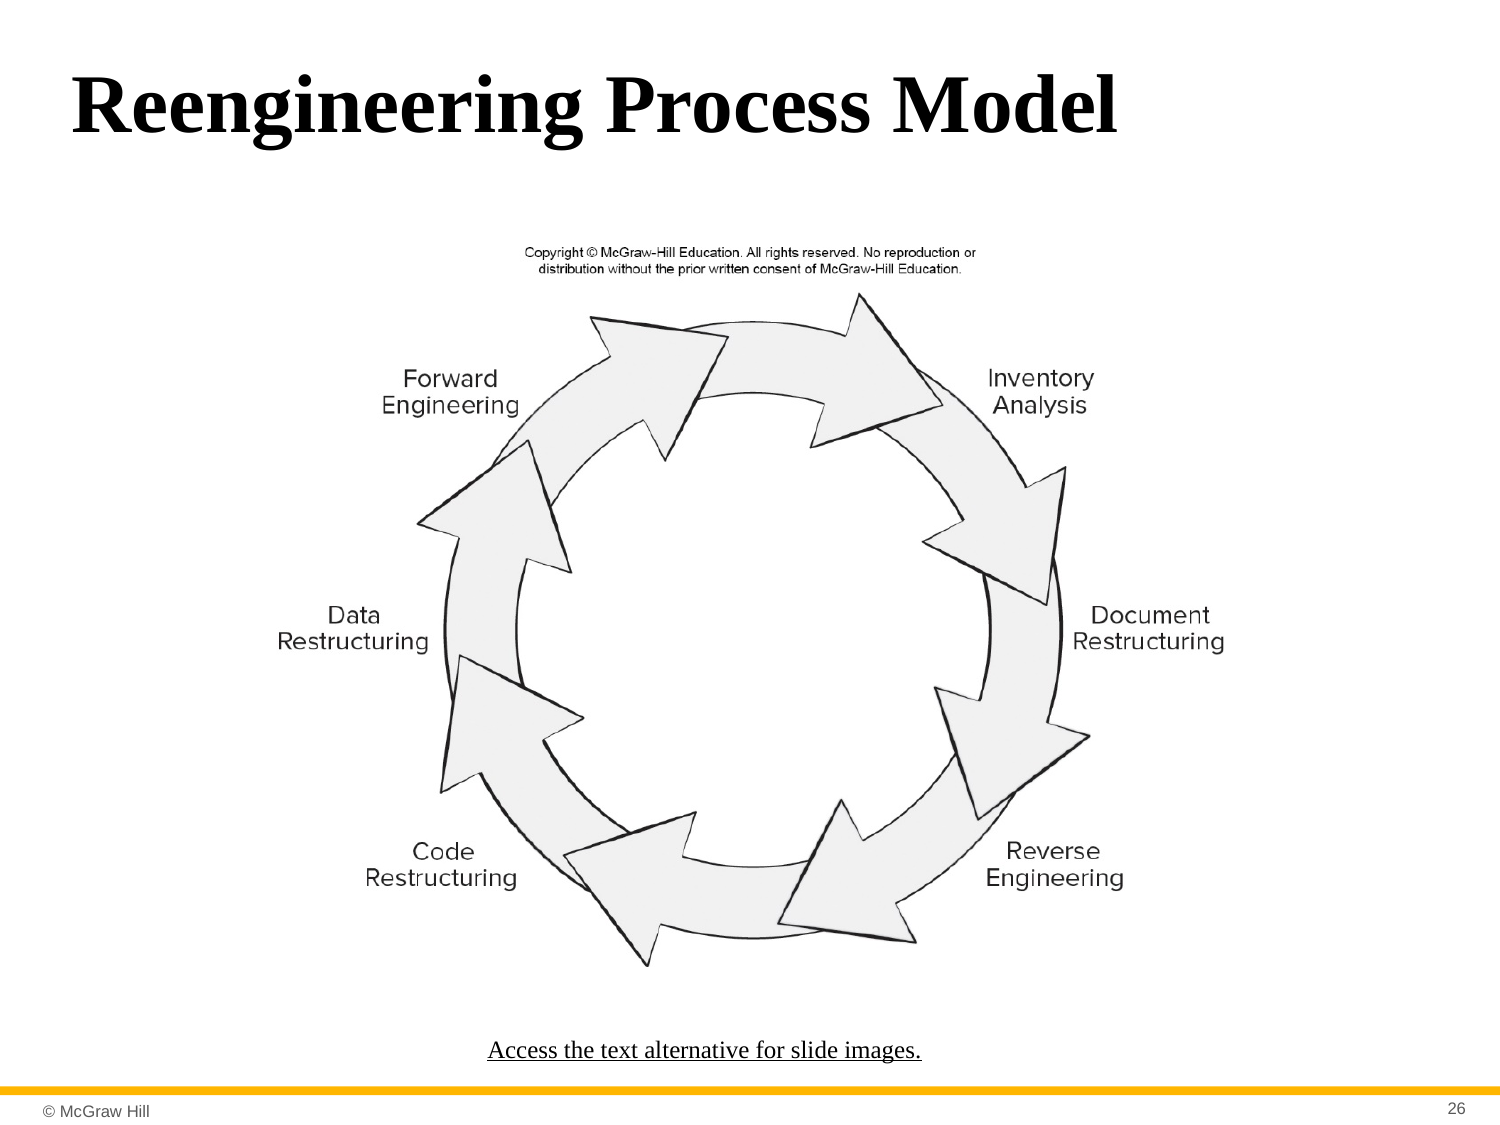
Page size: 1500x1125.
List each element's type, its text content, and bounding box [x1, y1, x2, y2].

picture [276, 247, 1224, 967]
title Reengineering Process Model [56, 50, 1444, 162]
list Access the text alternative for slide images. [461, 1029, 948, 1071]
slide_number 26 [1415, 1094, 1474, 1122]
